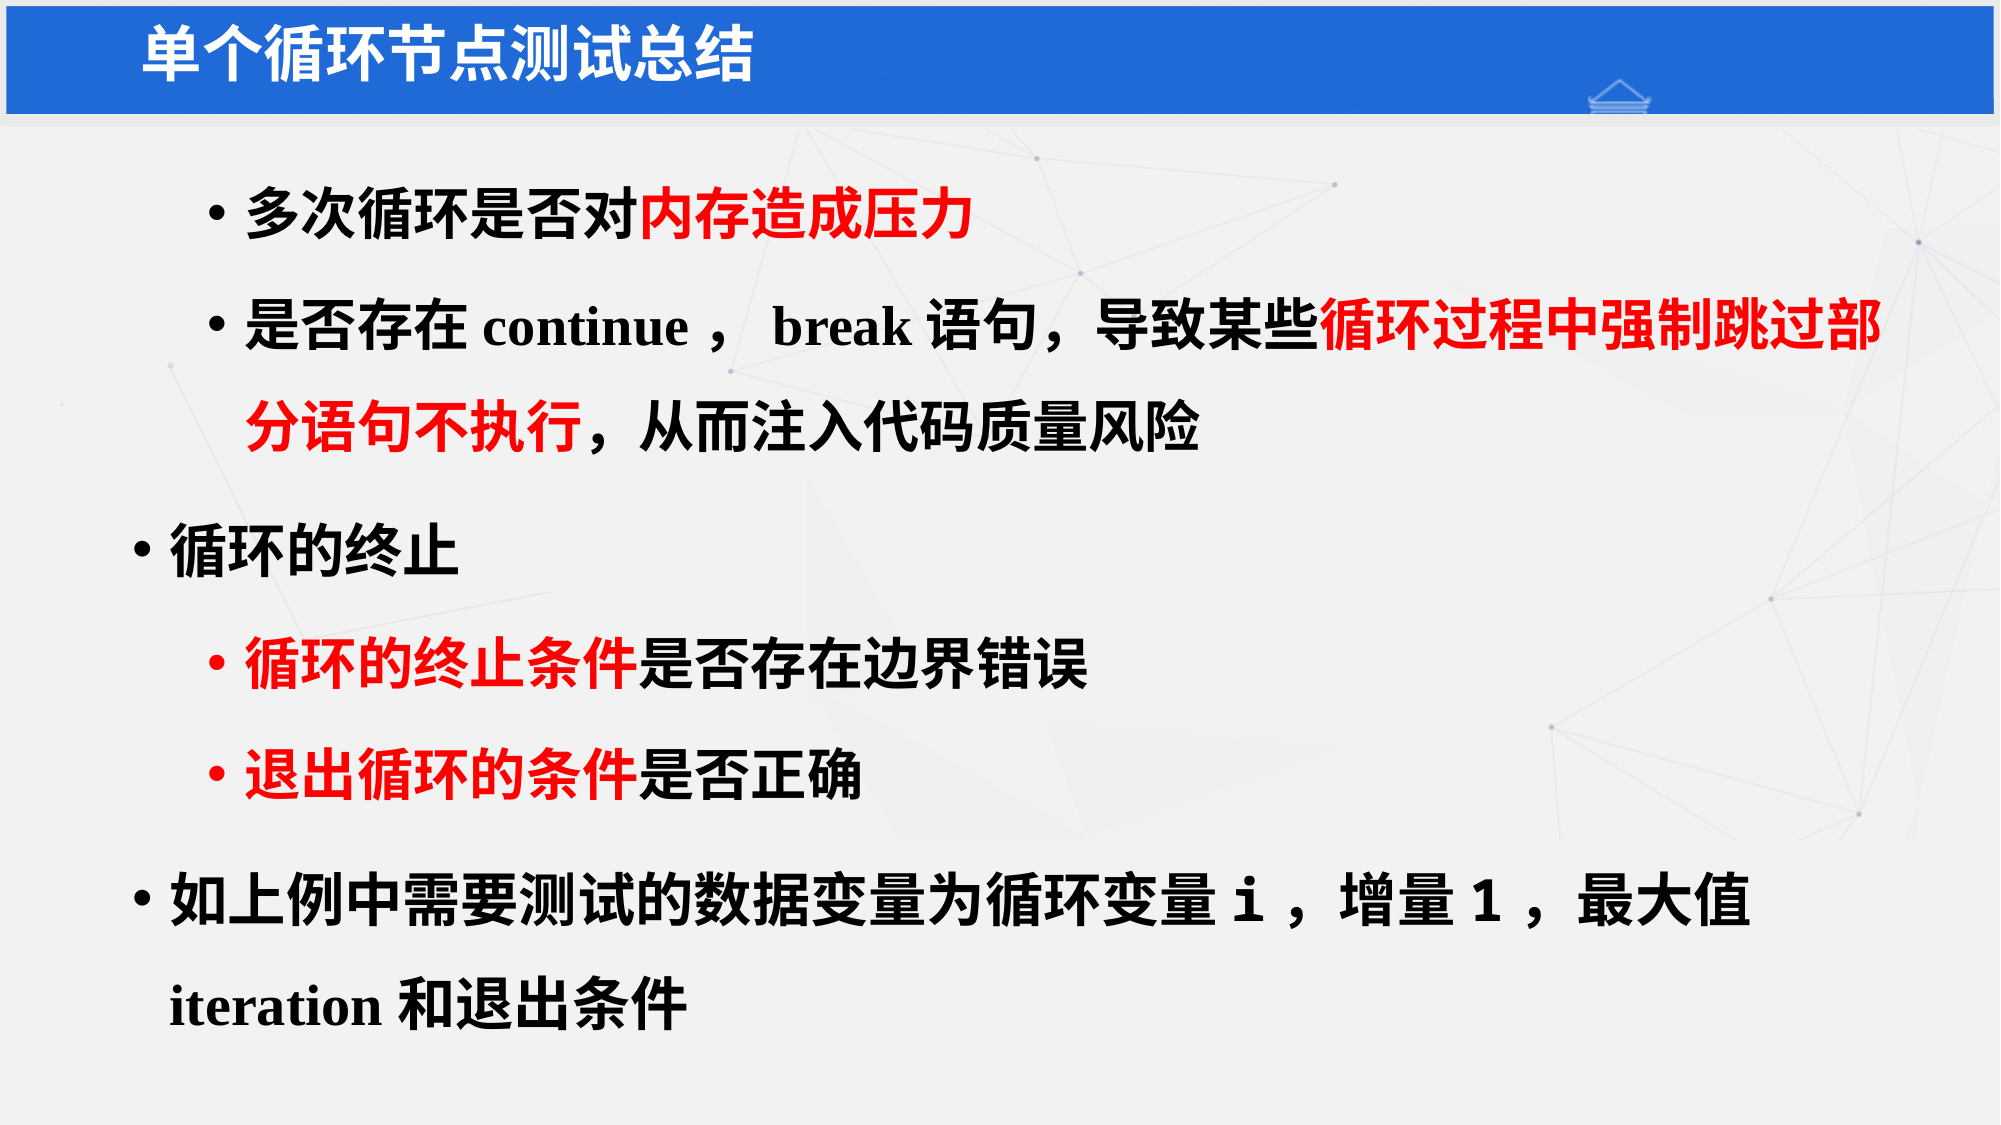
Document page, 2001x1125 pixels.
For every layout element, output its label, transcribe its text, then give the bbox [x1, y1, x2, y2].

picture [0, 129, 2000, 840]
title 单个循环节点测试总结 [140, 23, 1503, 91]
list 多次循环是否对内存造成压力 是否存在continue，break语句，导致某些循环过程中强制跳过部分语句不执行，从而注入代码质量风险 循环的终止 循环的终止条件是否存在边界错误 退出循环的条件是否正确 如上例中需要测试的数据变量为循环变量i，增量1，最大值iteration和退出条件 [131, 144, 1925, 1083]
picture [7, 7, 1993, 114]
